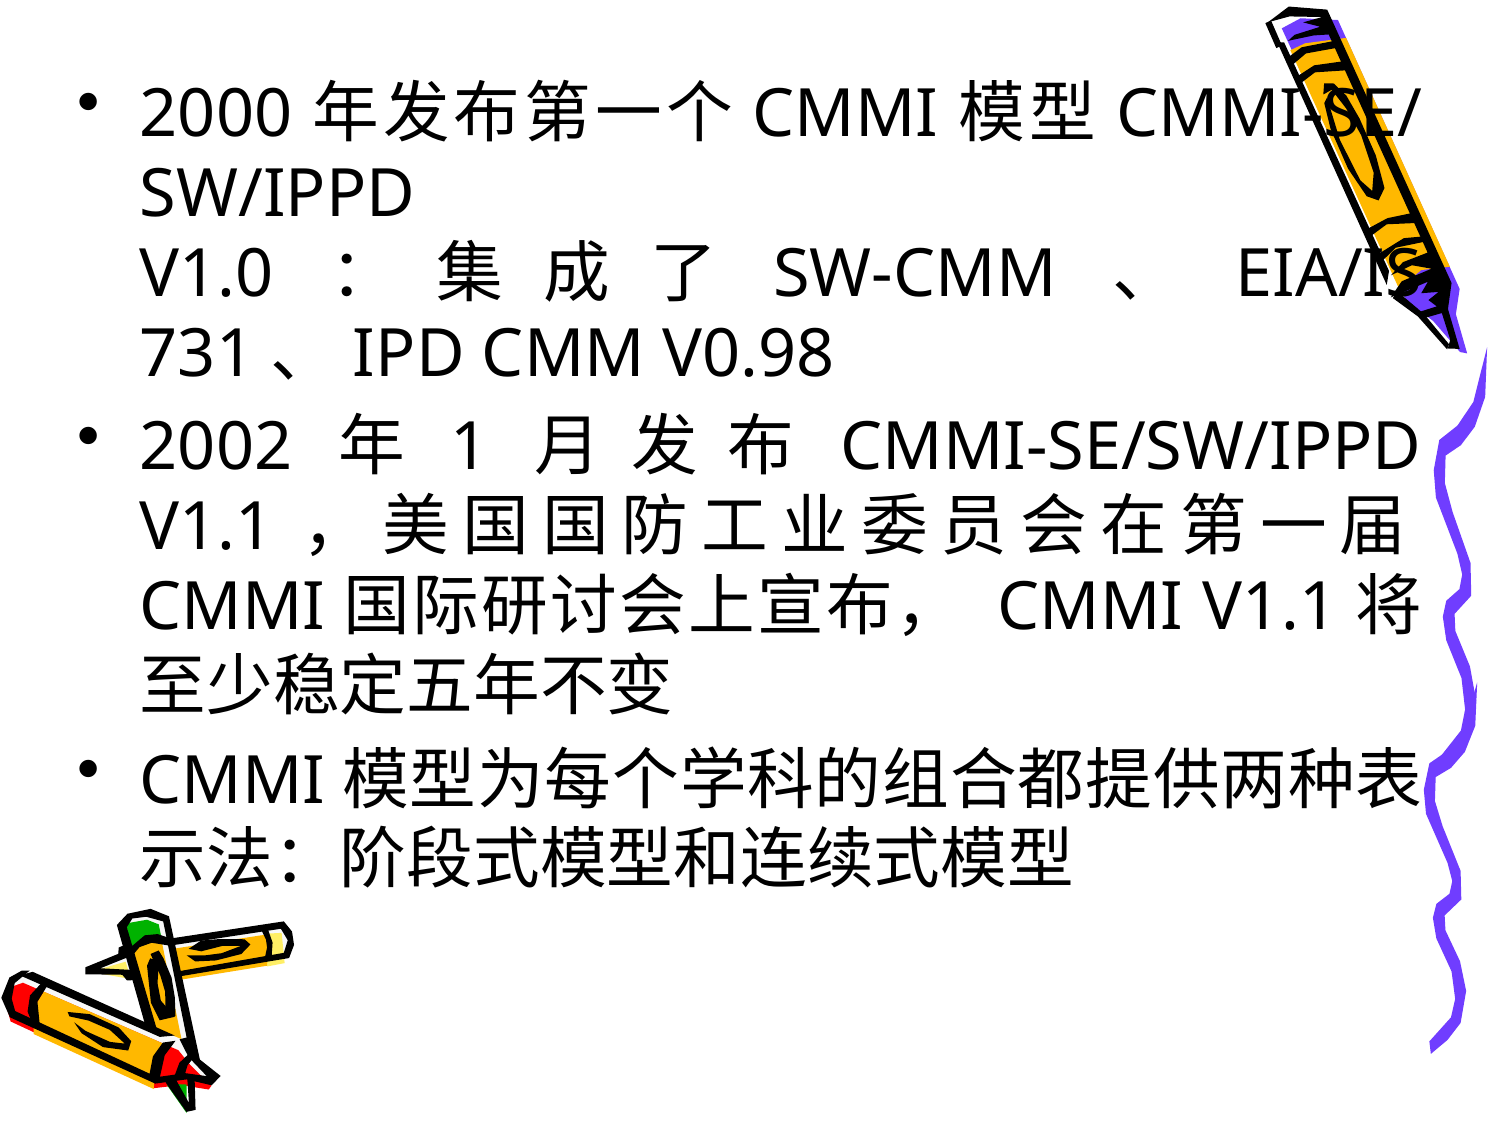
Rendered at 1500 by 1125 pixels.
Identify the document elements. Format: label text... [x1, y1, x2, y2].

list 2000年发布第一个CMMI模型CMMI-SE/SW/IPPD V1.0：集成了SW-CMM、EIA/IS 731、IPD CMM V0.98 2002年1月发布CMMI-SE/SW/IPPD V1.1，美国国防工业委员会在第一届CMMI国际研讨会上宣布， CMMI V1.1将至少稳定五年不变 CMMI模型为每个学科的组合都提供两种表示法：阶段式模型和连续式模型 [62, 62, 1438, 1076]
